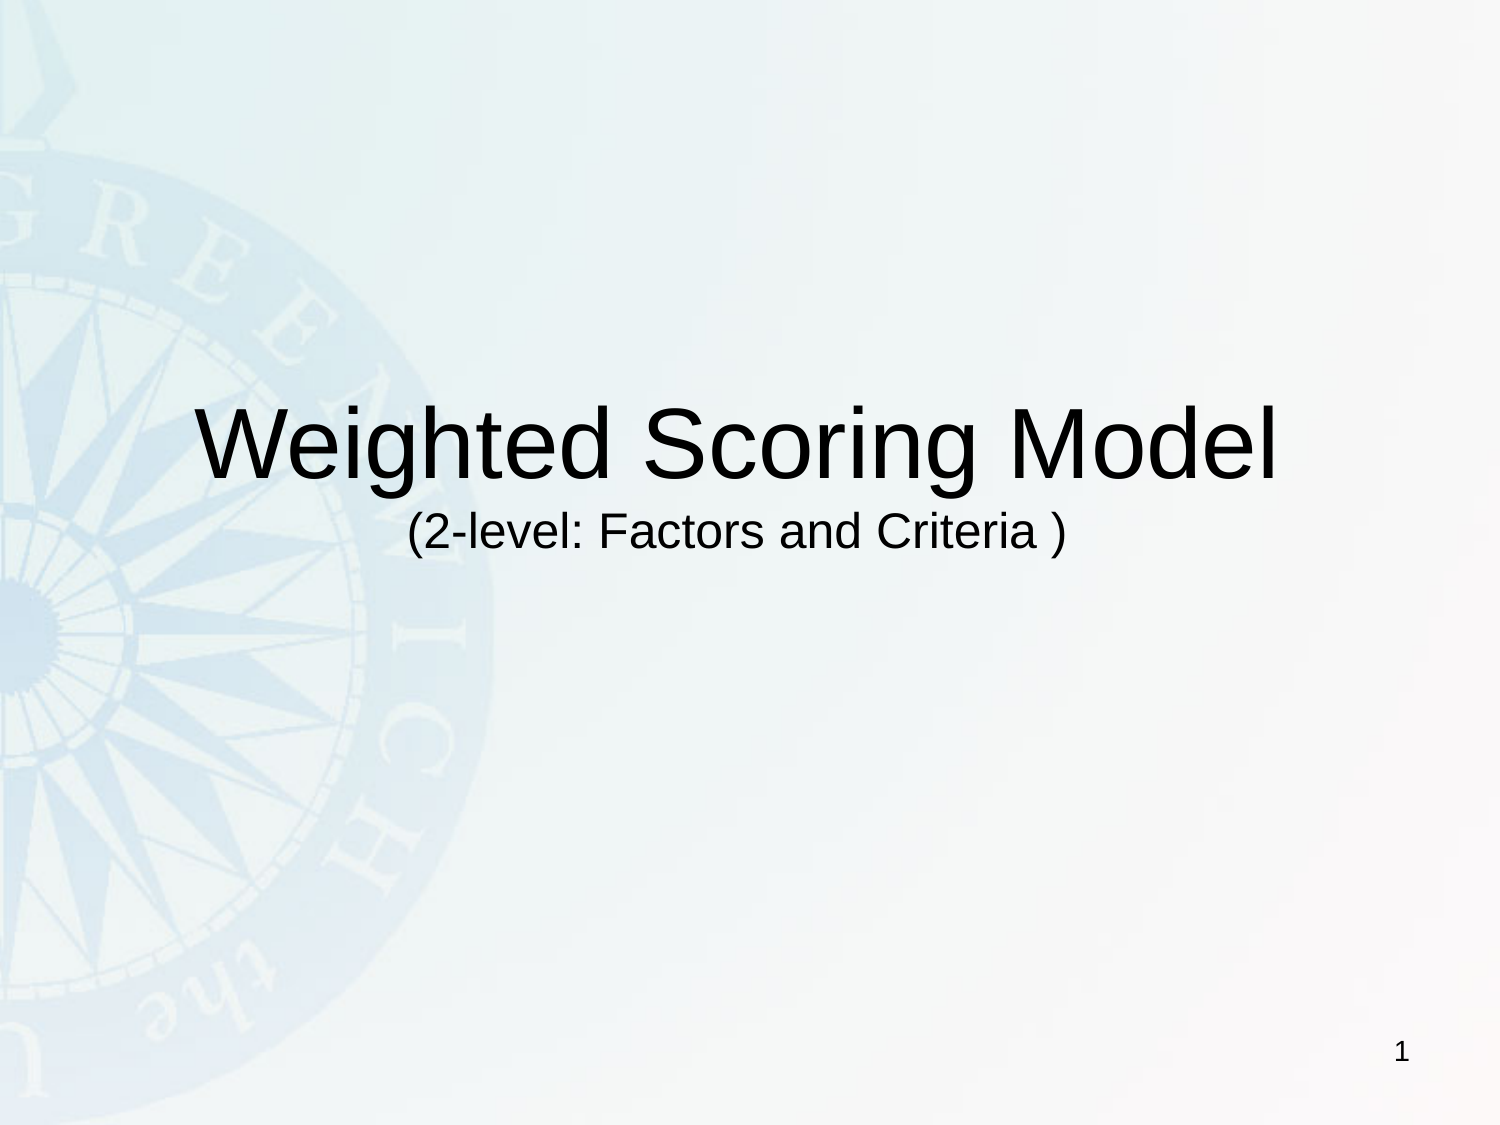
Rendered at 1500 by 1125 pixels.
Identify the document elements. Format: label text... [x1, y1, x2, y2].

picture [0, 0, 1500, 1125]
title Weighted Scoring Model (2-level: Factors and Criteria ) [99, 375, 1375, 563]
slide_number 1 [1074, 1024, 1425, 1103]
